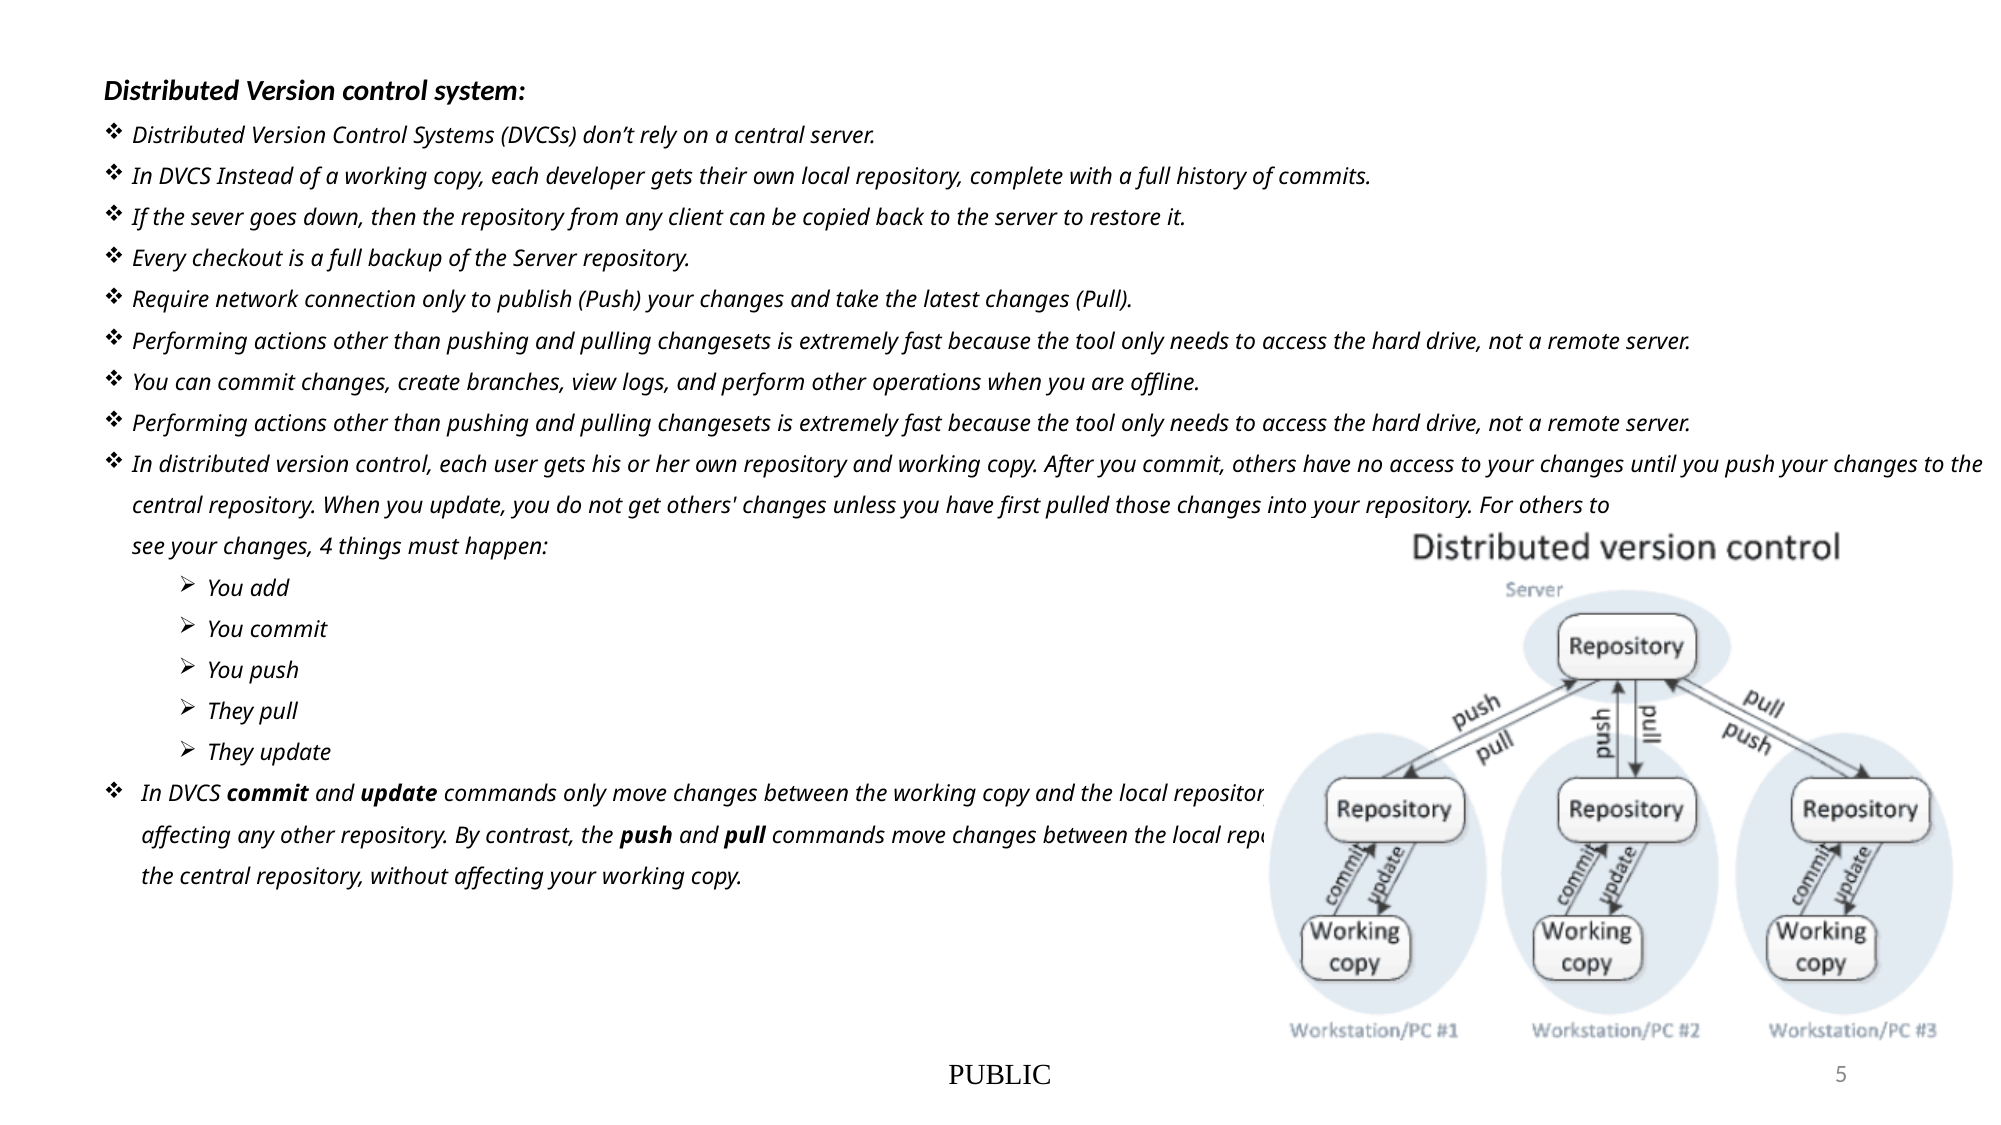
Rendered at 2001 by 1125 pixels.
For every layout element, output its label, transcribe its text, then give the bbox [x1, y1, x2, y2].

picture [1264, 518, 1957, 1064]
text_box Distributed Version control system: Distributed Version Control Systems (DVCSs) don’t rely on a central server. In DVCS Instead of a working copy, each developer gets their own local repository, complete with a full history of commits. If the sever goes down, then the repository from any client can be copied back to the server to restore it. Every checkout is a full backup of the Server repository. Require network connection only to publish (Push) your changes and take the latest changes (Pull). Performing actions other than pushing and pulling changesets is extremely fast because the tool only needs to access the hard drive, not a remote server. You can commit changes, create branches, view logs, and perform other operations when you are offline. Performing actions other than pushing and pulling changesets is extremely fast because the tool only needs to access the hard drive, not a remote server. In distributed version control, each user gets his or her own repository and working copy. After you commit, others have no access to your changes until you push your changes to the central repository. When you update, you do not get others' changes unless you have first pulled those changes into your repository. For others to see your changes, 4 things must happen: You add You commit You push They pull They update In DVCS commit and update commands only move changes between the working copy and the local repository, without affecting any other repository. By contrast, the push and pull commands move changes between the local repository and the central repository, without affecting your working copy. [89, 29, 2000, 979]
slide_number 5 [1412, 1064, 1863, 1103]
footer PUBLIC [662, 1042, 1338, 1103]
